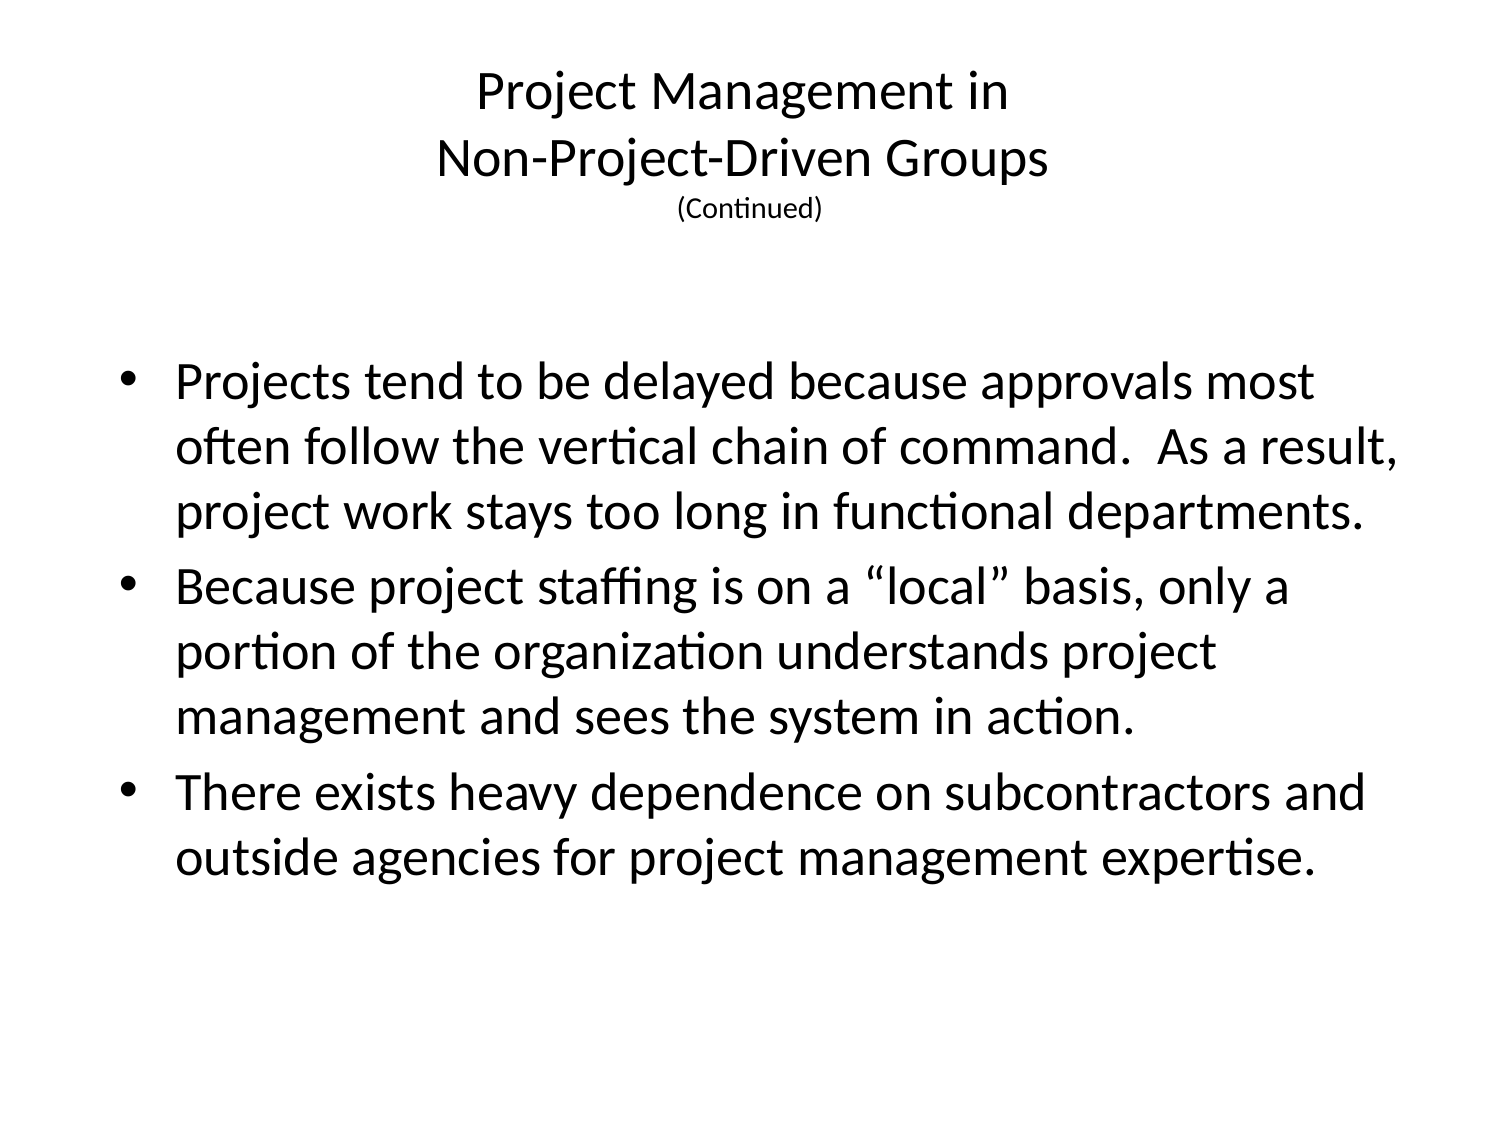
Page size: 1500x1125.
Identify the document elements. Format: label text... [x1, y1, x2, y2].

title Project Management in Non-Project-Driven Groups (Continued) [75, 45, 1425, 233]
list Projects tend to be delayed because approvals most often follow the vertical chain of command. As a result, project work stays too long in functional departments. Because project staffing is on a “local” basis, only a portion of the organization understands project management and sees the system in action. There exists heavy dependence on subcontractors and outside agencies for project management expertise. [103, 337, 1454, 1080]
